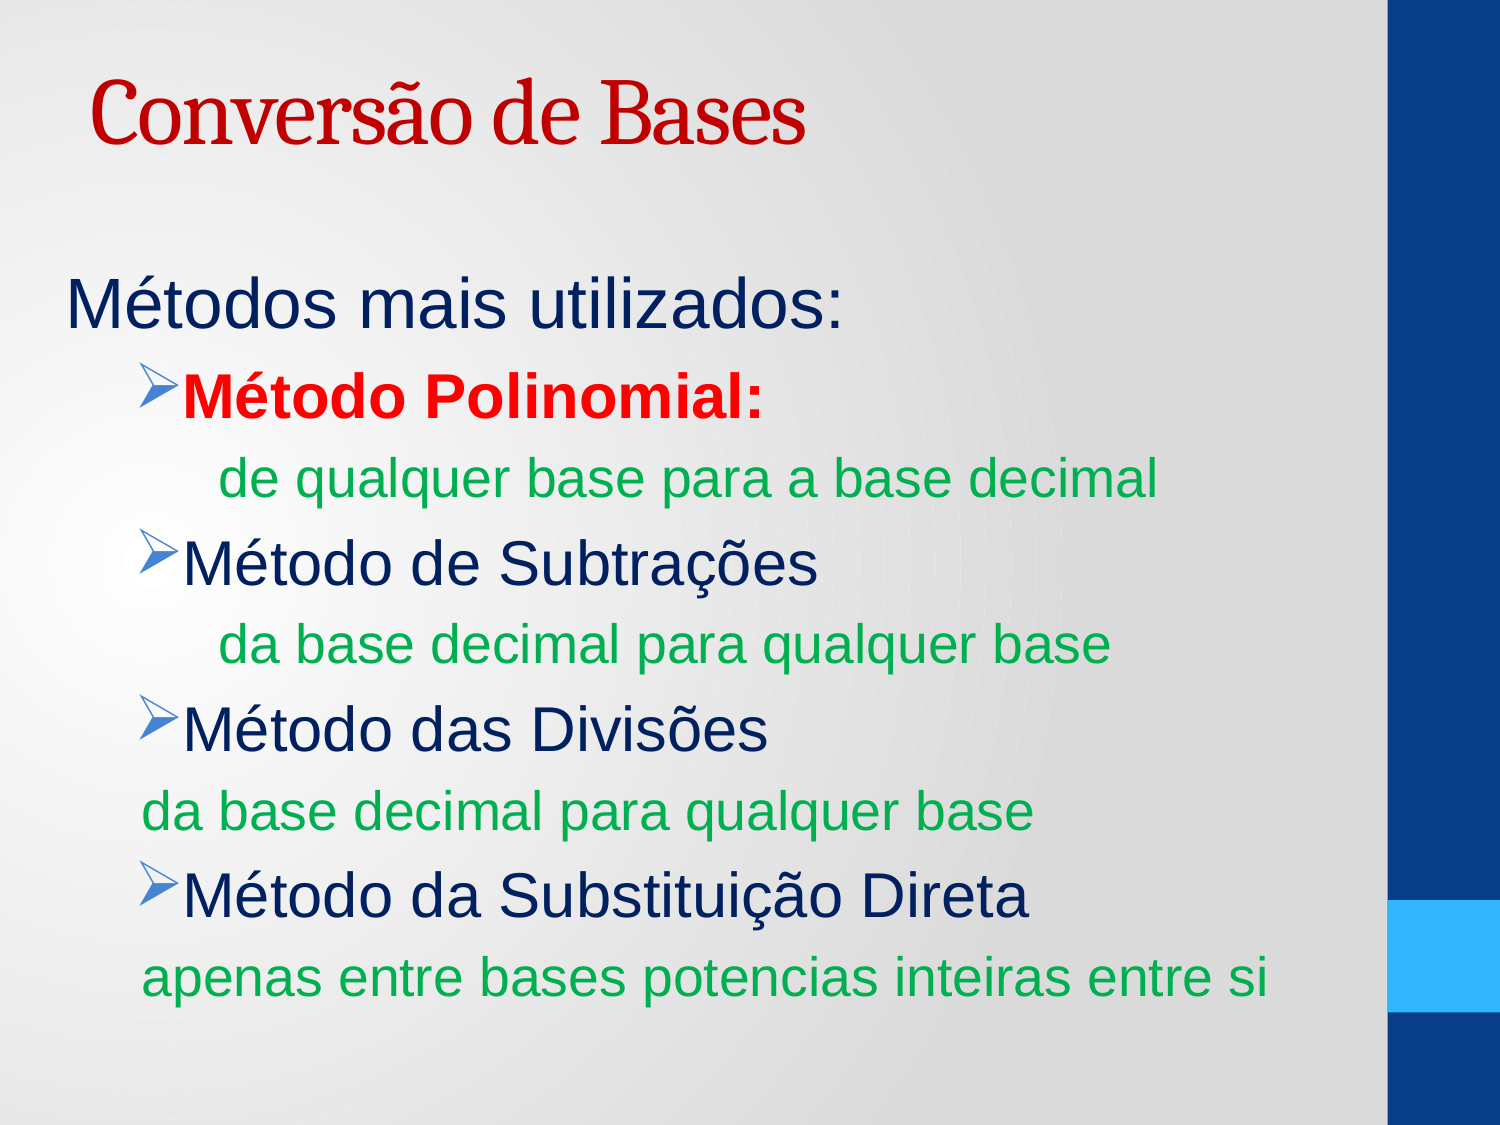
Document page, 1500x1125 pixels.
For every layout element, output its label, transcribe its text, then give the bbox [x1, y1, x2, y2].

list Métodos mais utilizados: Método Polinomial: de qualquer base para a base decimal Método de Subtrações da base decimal para qualquer base Método das Divisões da base decimal para qualquer base Método da Substituição Direta apenas entre bases potencias inteiras entre si [50, 249, 1400, 1025]
title Conversão de Bases [75, 0, 1425, 213]
